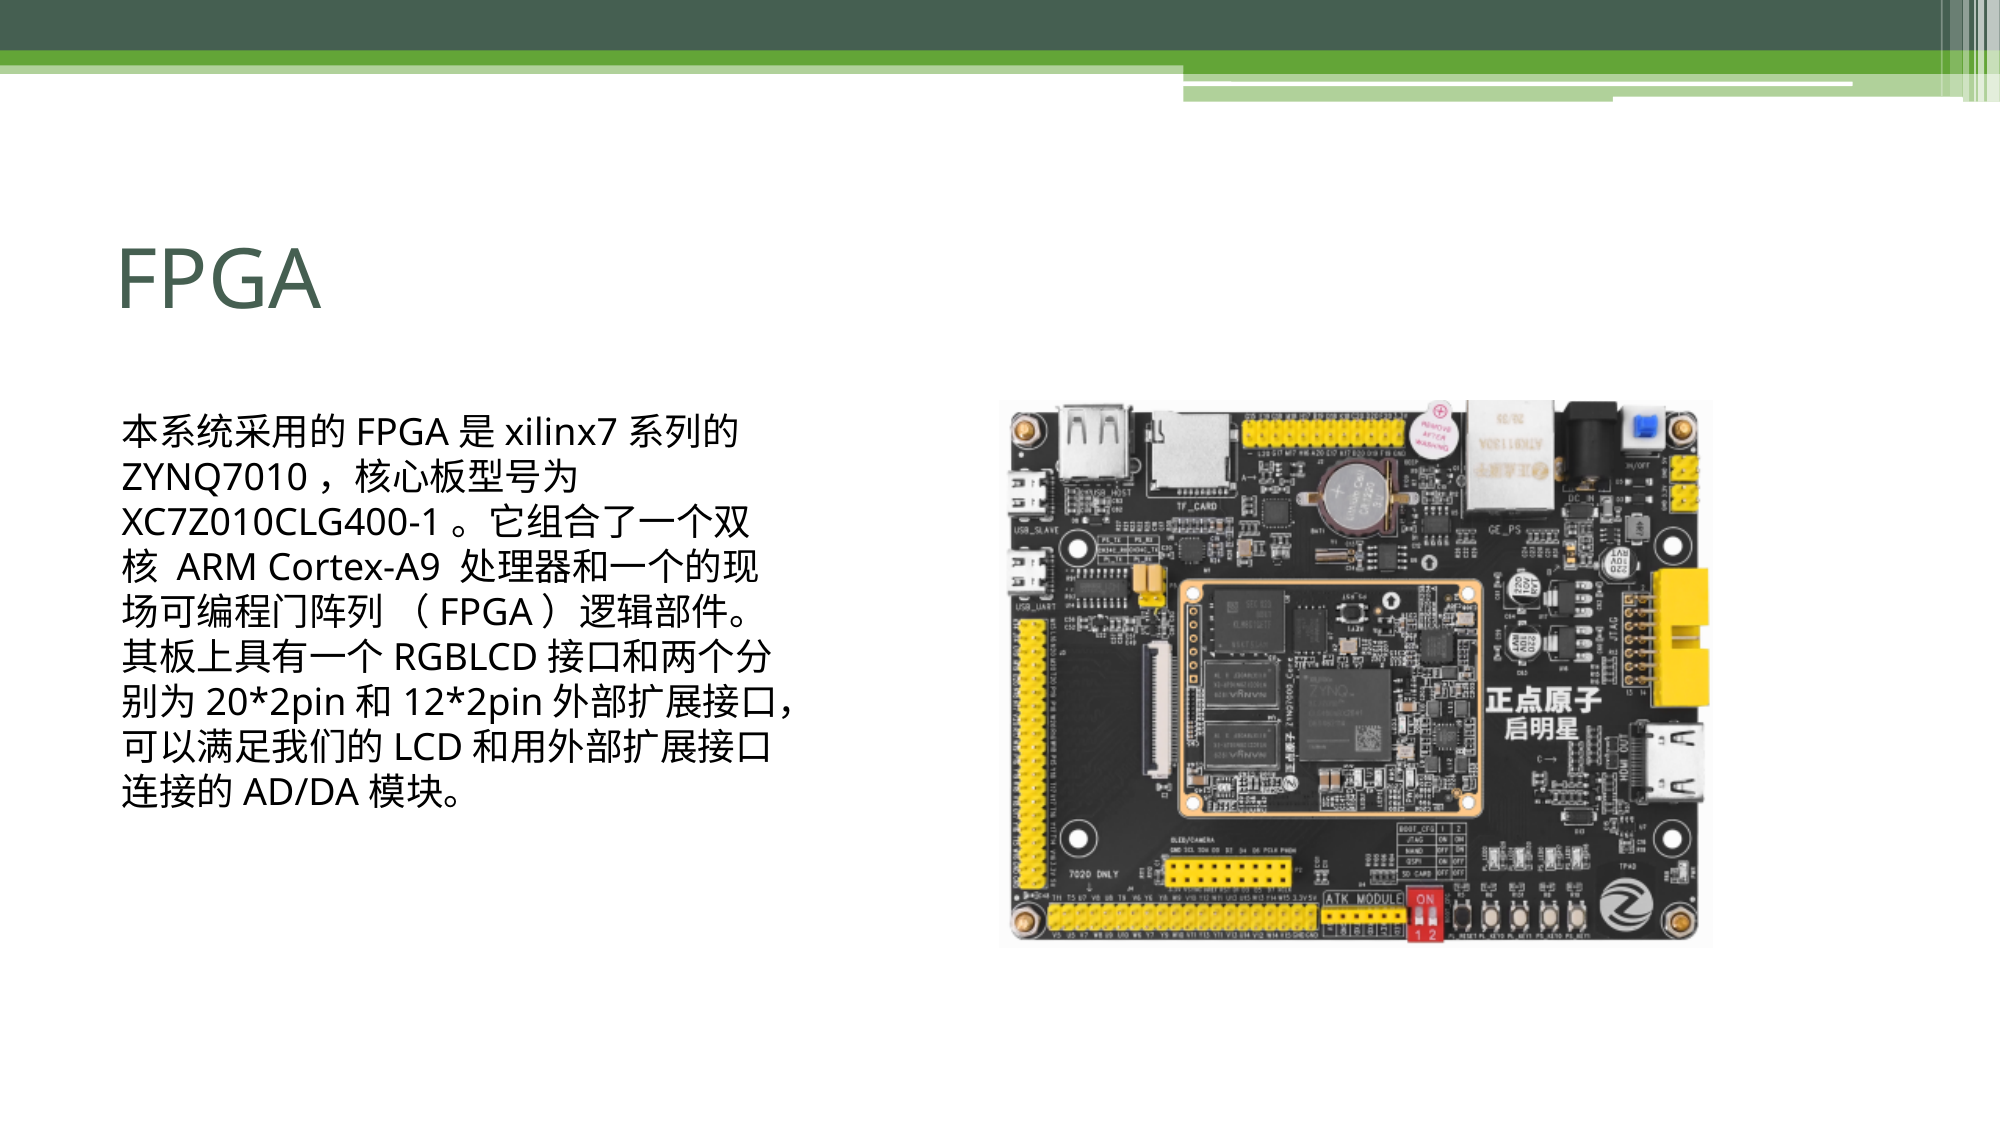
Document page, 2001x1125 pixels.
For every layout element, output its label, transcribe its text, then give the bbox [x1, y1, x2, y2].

title FPGA [99, 187, 1900, 363]
text_box 本系统采用的FPGA是xilinx7系列的ZYNQ7010，核心板型号为XC7Z010CLG400-1。它组合了一个双核 ARM Cortex-A9 处理器和一个的现场可编程门阵列 （FPGA）逻辑部件。其板上具有一个RGBLCD接口和两个分别为20*2pin和12*2pin外部扩展接口，可以满足我们的LCD和用外部扩展接口连接的AD/DA模块。 [106, 400, 793, 866]
picture [999, 400, 1713, 948]
